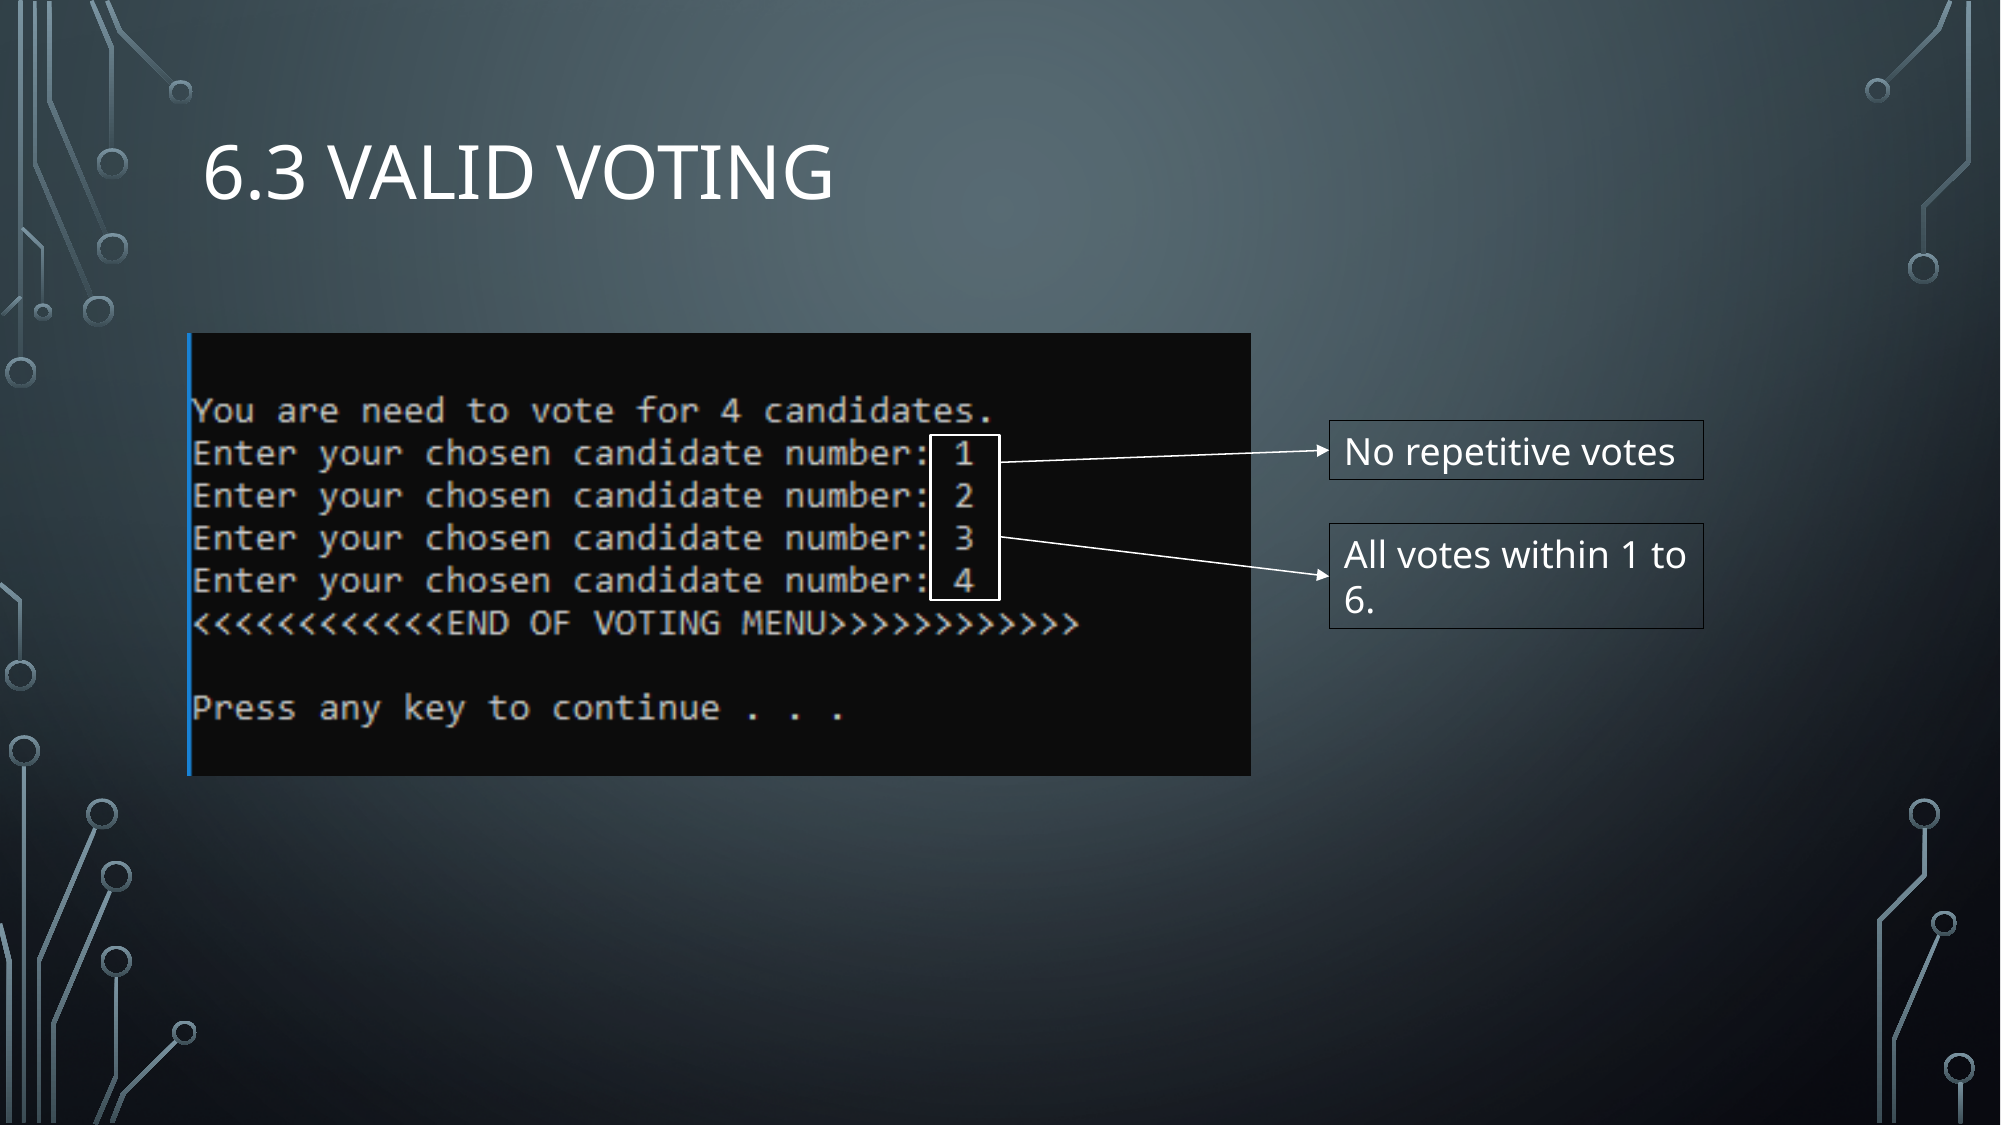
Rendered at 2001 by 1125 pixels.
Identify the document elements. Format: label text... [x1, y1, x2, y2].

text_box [999, 536, 1330, 555]
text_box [999, 450, 1330, 463]
title 6.3 VALID VOTING [187, 101, 1813, 250]
text_box All votes within 1 to 6. [1329, 523, 1704, 629]
text_box No repetitive votes [1329, 420, 1704, 480]
picture [186, 333, 1251, 776]
